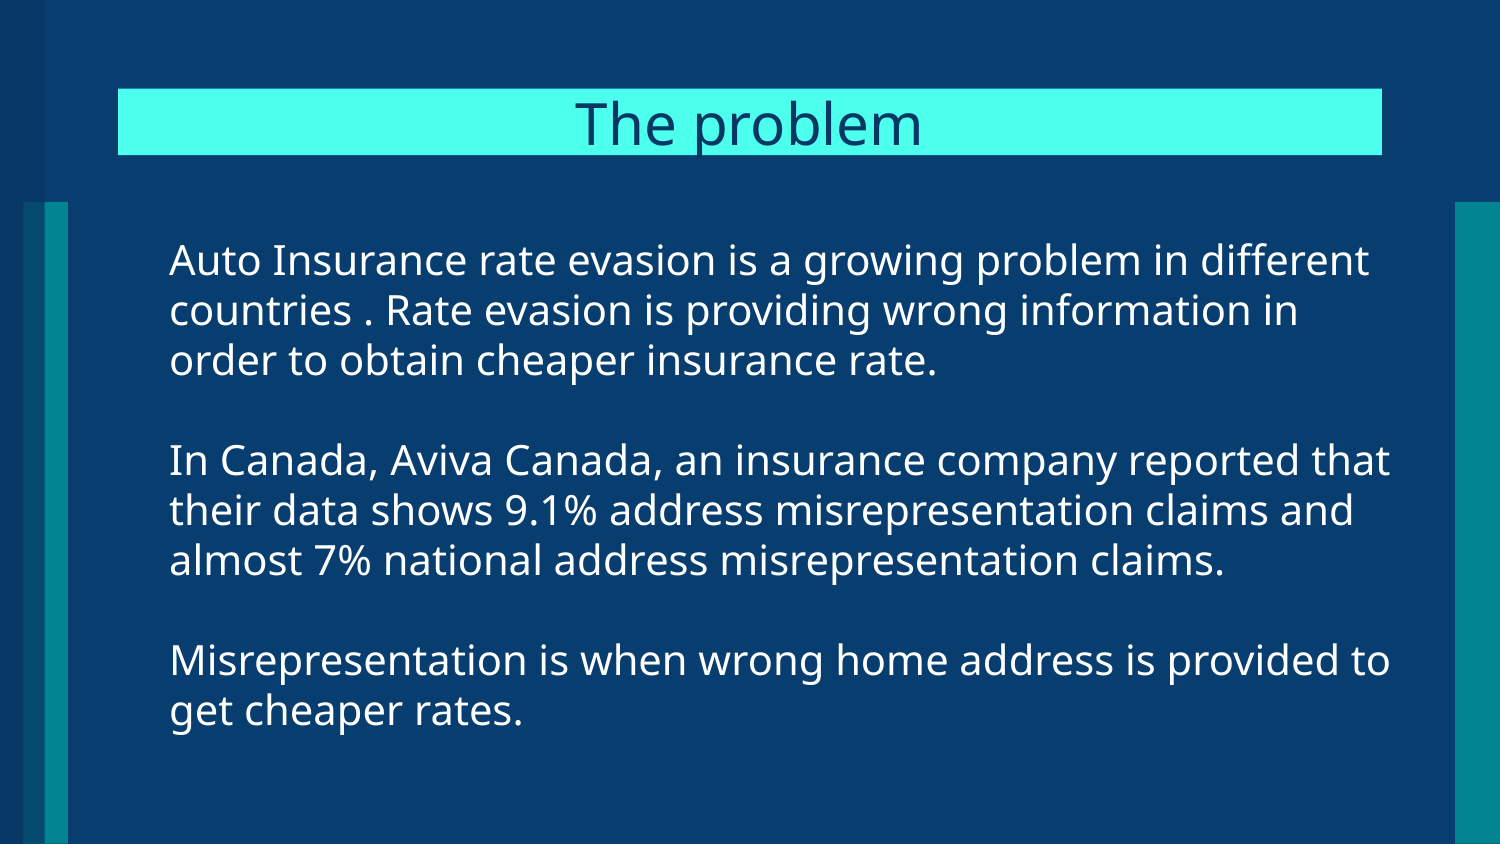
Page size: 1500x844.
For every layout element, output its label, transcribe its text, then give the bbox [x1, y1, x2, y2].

title The problem [118, 88, 1382, 156]
text_box Auto Insurance rate evasion is a growing problem in different countries . Rate evasion is providing wrong information in order to obtain cheaper insurance rate. In Canada, Aviva Canada, an insurance company reported that their data shows 9.1% address misrepresentation claims and almost 7% national address misrepresentation claims. Misrepresentation is when wrong home address is provided to get cheaper rates. [154, 226, 1433, 792]
